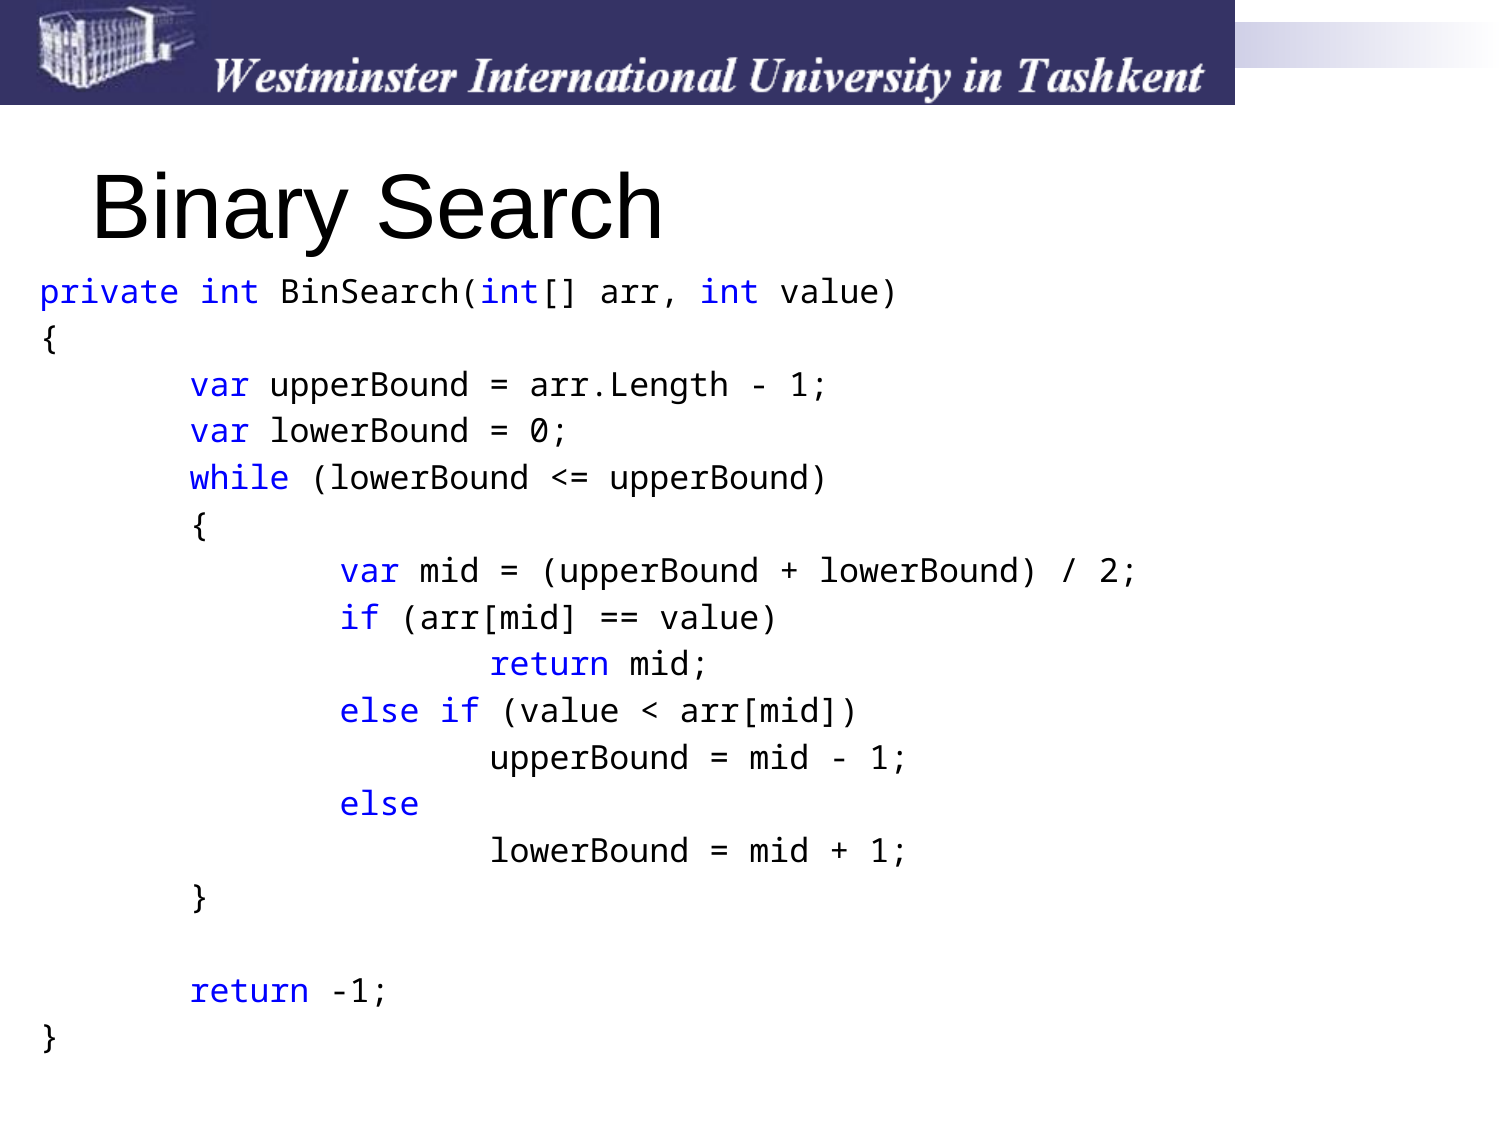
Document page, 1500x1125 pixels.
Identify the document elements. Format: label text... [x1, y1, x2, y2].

picture [0, 0, 1235, 105]
text_box private int BinSearch(int[] arr, int value) { var upperBound = arr.Length - 1; var lowerBound = 0; while (lowerBound <= upperBound) { var mid = (upperBound + lowerBound) / 2; if (arr[mid] == value) return mid; else if (value < arr[mid]) upperBound = mid - 1; else lowerBound = mid + 1; } return -1; } [24, 262, 1450, 1063]
title Binary Search [75, 125, 1425, 262]
